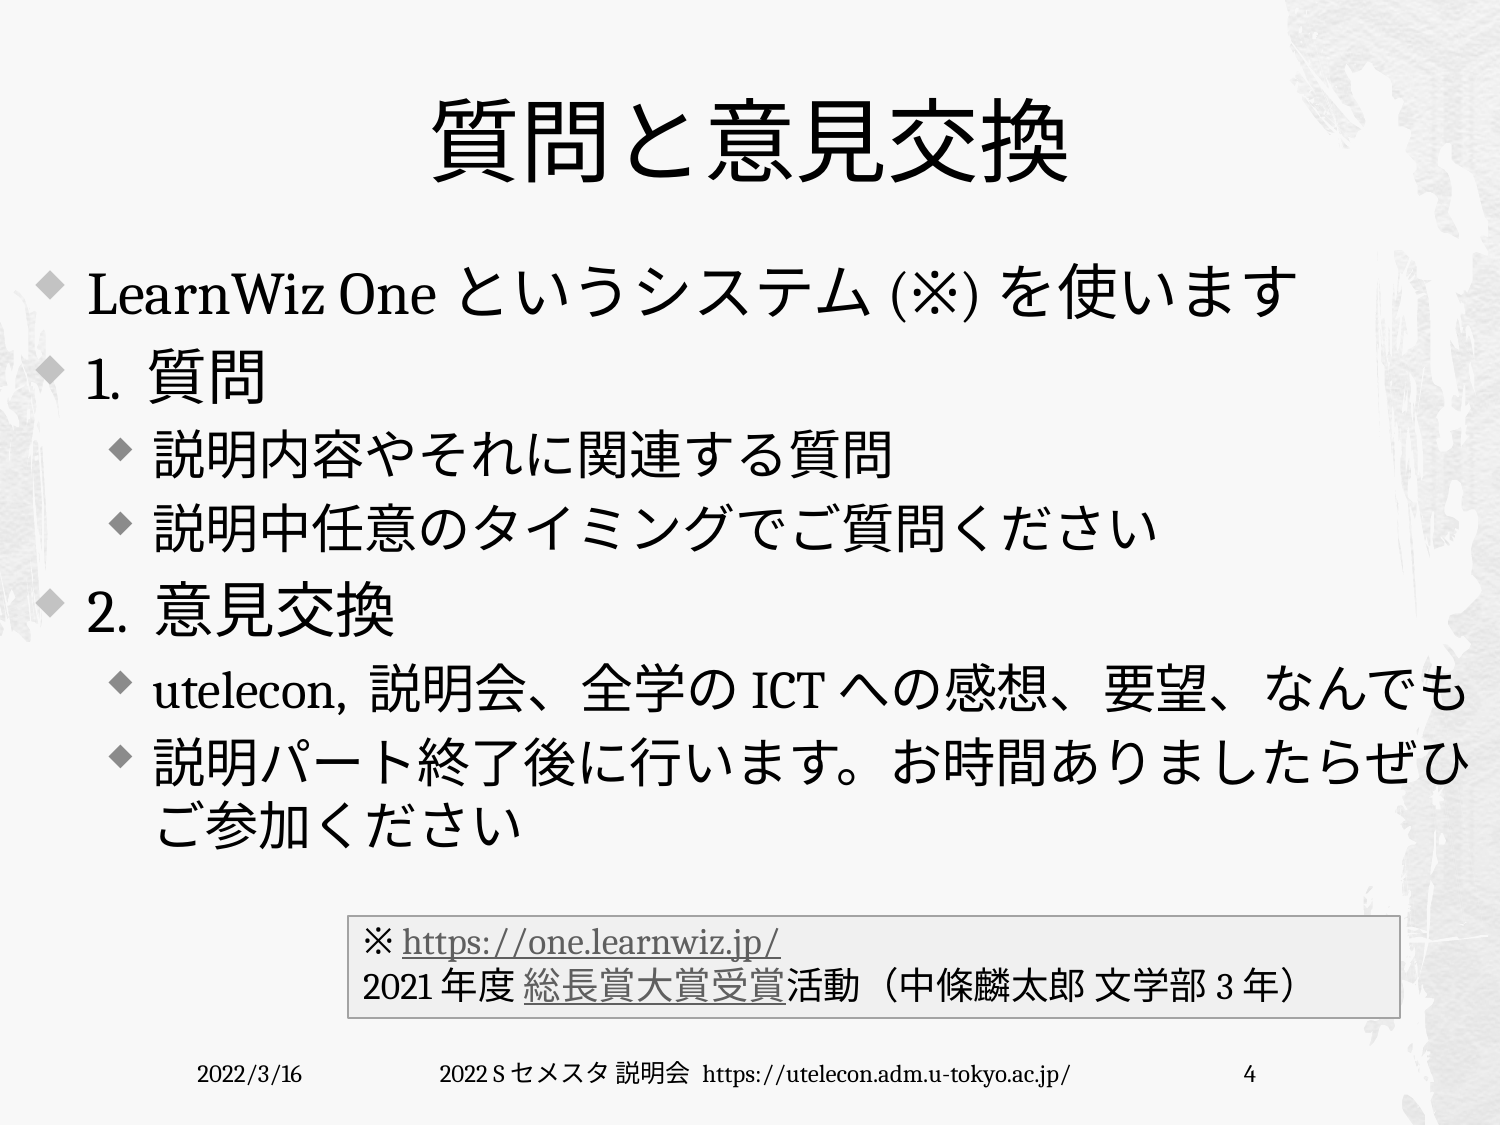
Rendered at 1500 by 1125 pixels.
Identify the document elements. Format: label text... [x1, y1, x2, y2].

title 質問と意見交換 [75, 45, 1425, 233]
text_box ※ https://one.learnwiz.jp/ 2021年度 総長賞大賞受賞活動（中條麟太郎 文学部3年） [347, 915, 1401, 1019]
footer 2022 Sセメスタ 説明会 https://utelecon.adm.u-tokyo.ac.jp/ [371, 1042, 1074, 1103]
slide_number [75, 1042, 371, 1103]
list LearnWiz Oneというシステム(※)を使います 1. 質問 説明内容やそれに関連する質問 説明中任意のタイミングでご質問ください 2. 意見交換 utelecon, 説明会、全学のICTへの感想、要望、なんでも 説明パート終了後に行います。お時間ありましたらぜひご参加ください [17, 246, 1500, 917]
slide_number 4 [1074, 1042, 1425, 1103]
